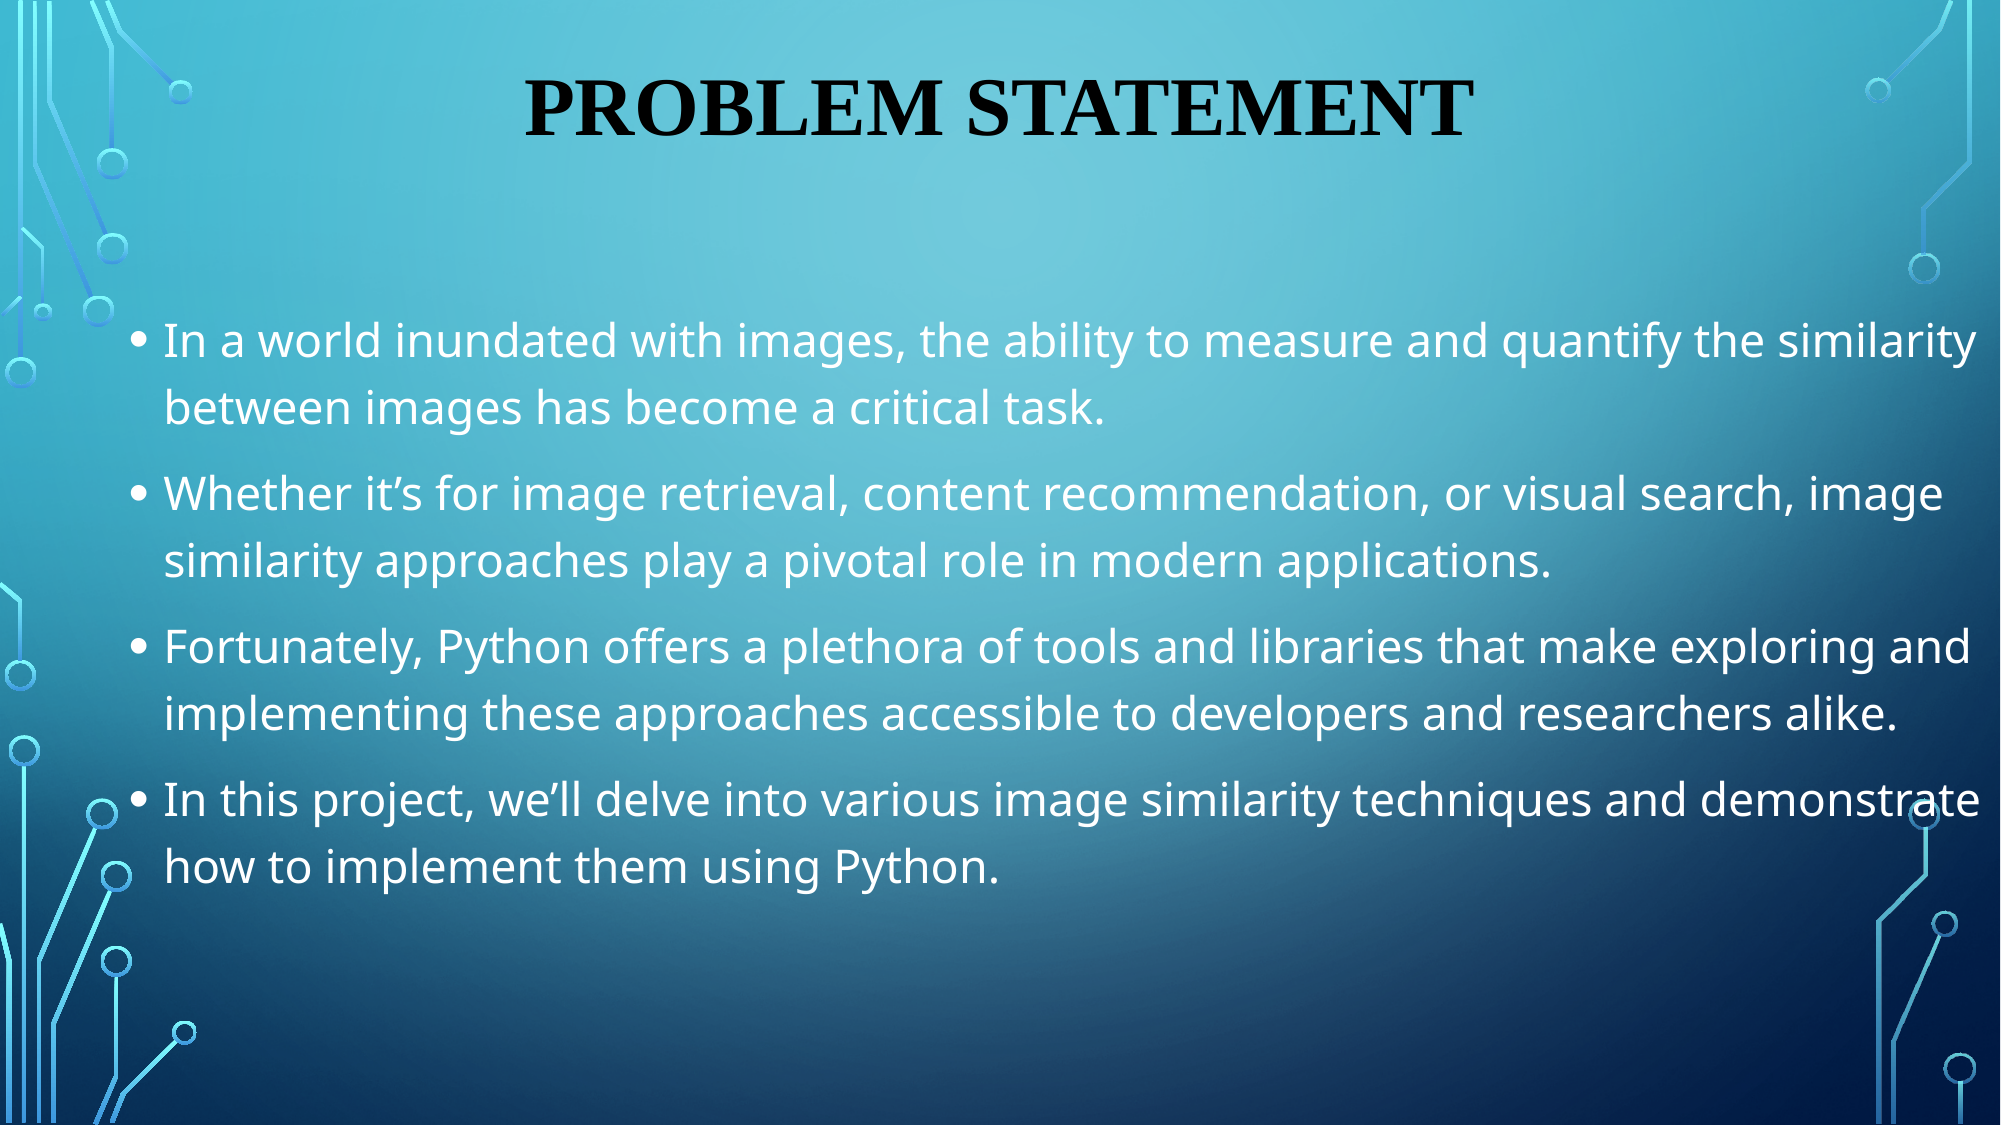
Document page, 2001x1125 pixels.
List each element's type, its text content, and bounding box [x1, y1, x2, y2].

title Problem Statement [0, 0, 2000, 218]
list In a world inundated with images, the ability to measure and quantify the similarity between images has become a critical task. Whether it’s for image retrieval, content recommendation, or visual search, image similarity approaches play a pivotal role in modern applications. Fortunately, Python offers a plethora of tools and libraries that make exploring and implementing these approaches accessible to developers and researchers alike. In this project, we’ll delve into various image similarity techniques and demonstrate how to implement them using Python. [113, 217, 2000, 1013]
